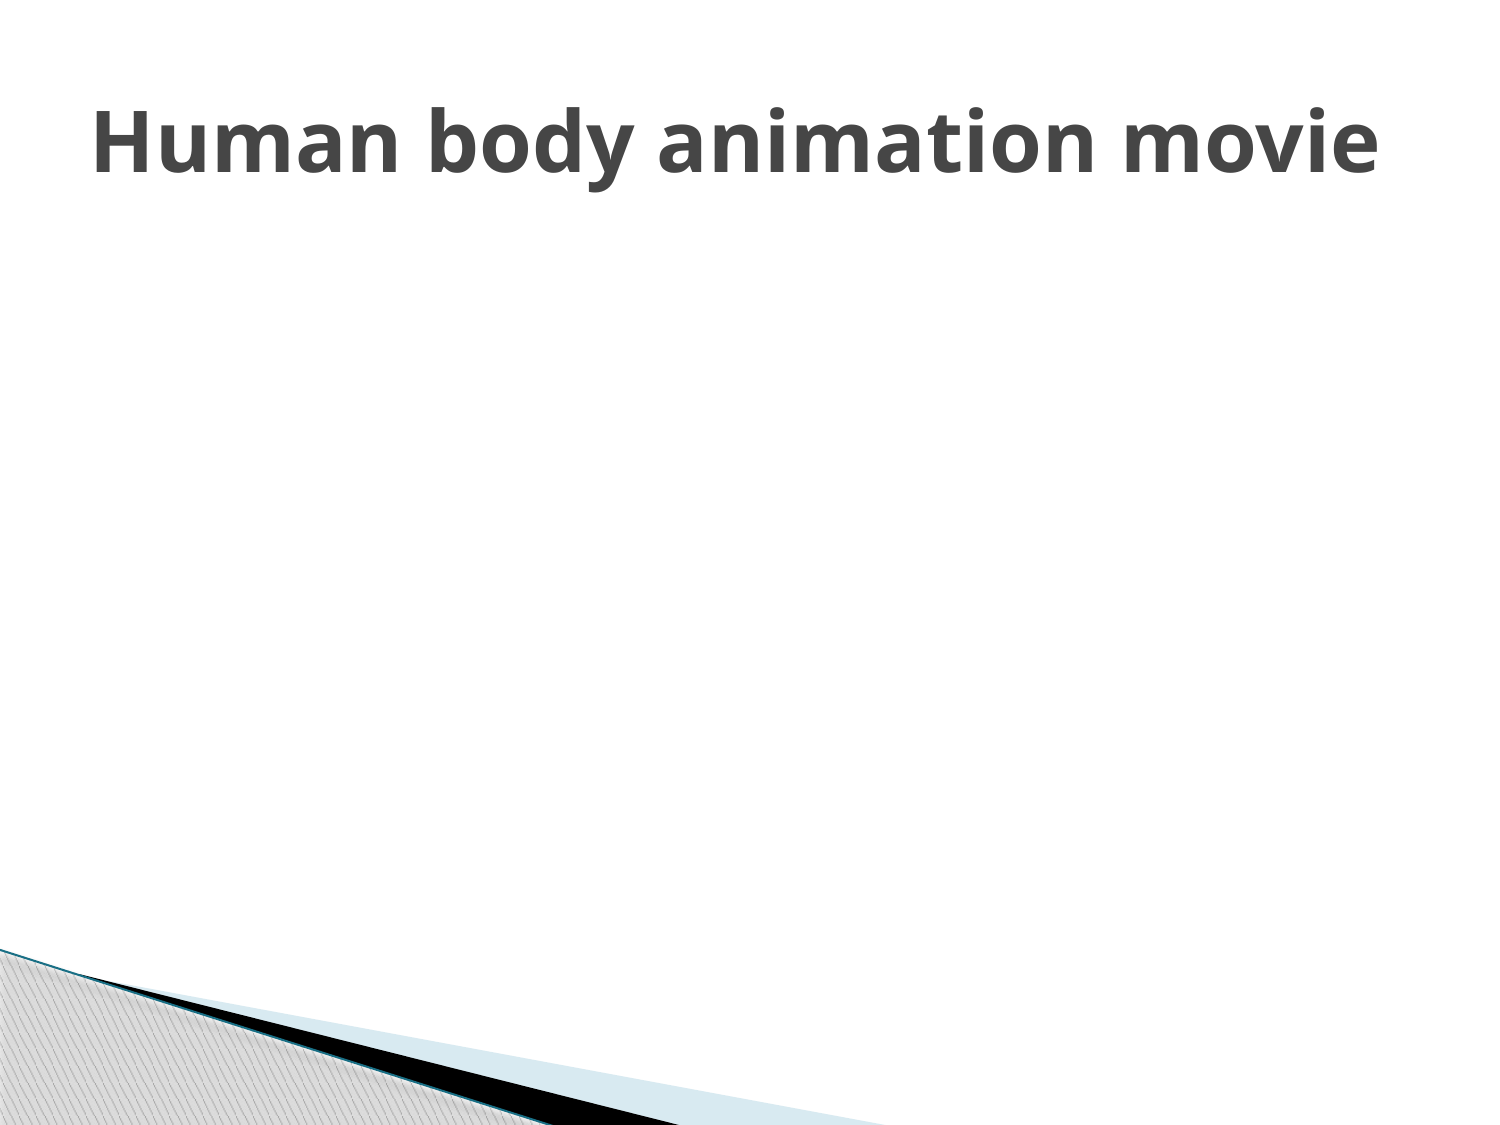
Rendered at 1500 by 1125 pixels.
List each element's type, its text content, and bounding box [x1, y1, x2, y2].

title Human body animation movie [75, 45, 1425, 233]
